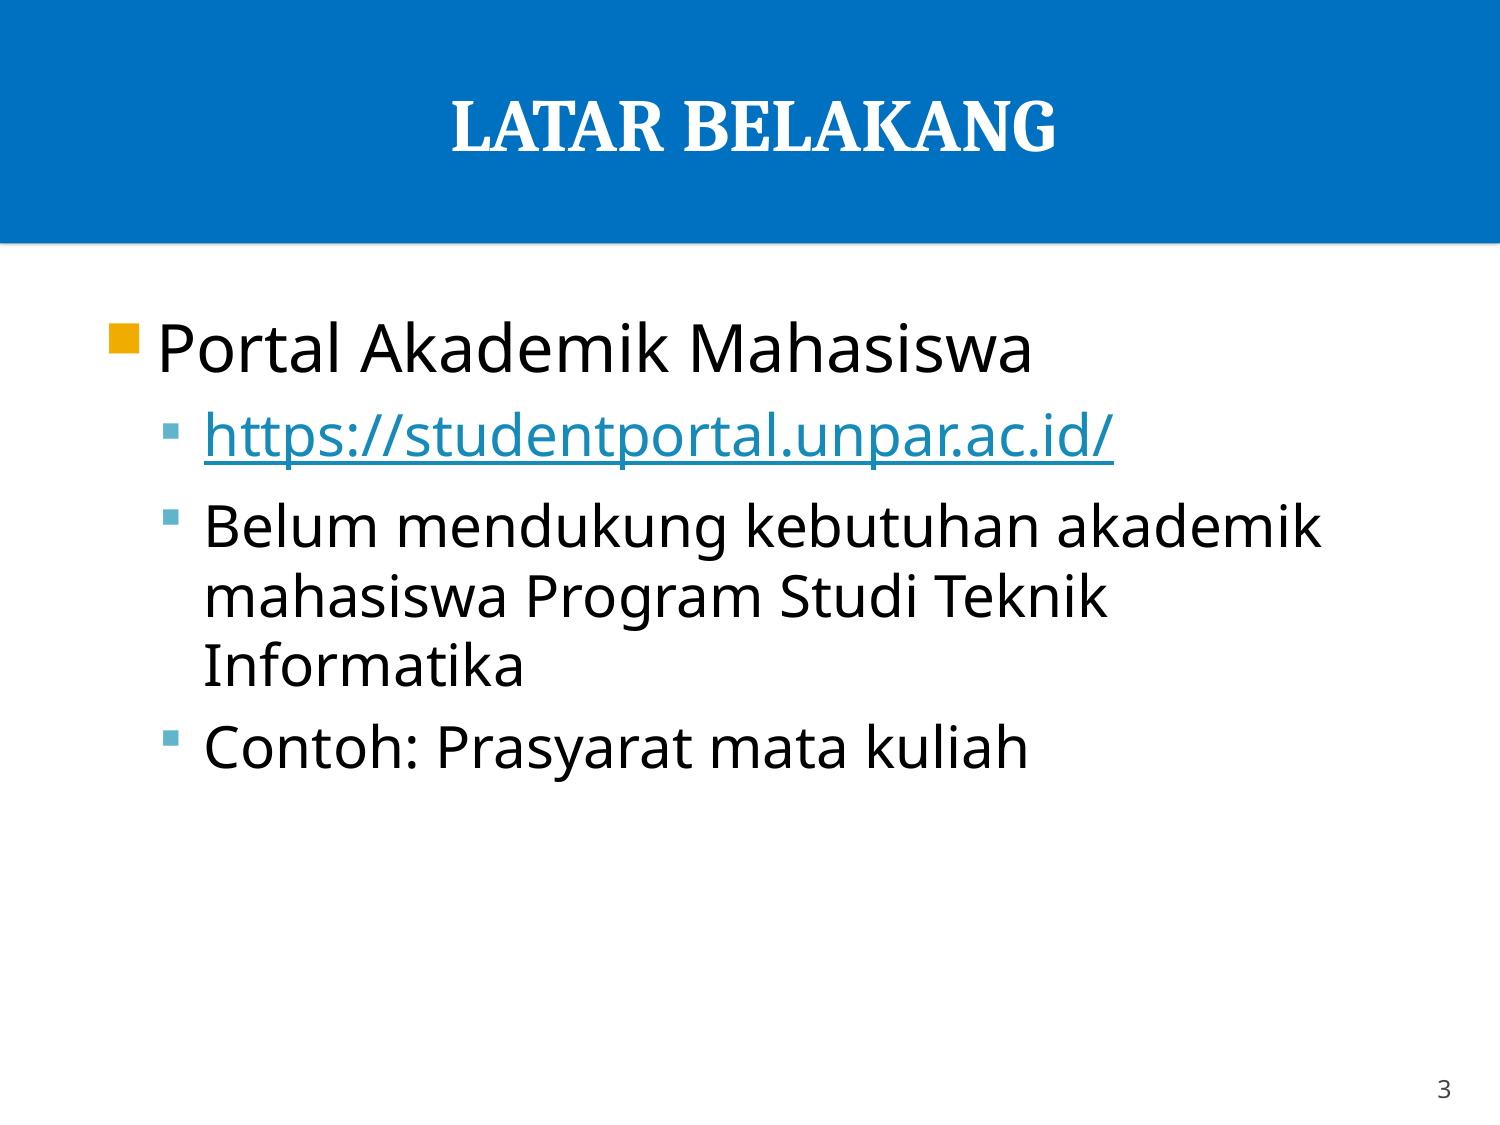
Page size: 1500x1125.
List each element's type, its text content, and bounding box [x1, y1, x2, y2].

list Portal Akademik Mahasiswa https://studentportal.unpar.ac.id/ Belum mendukung kebutuhan akademik mahasiswa Program Studi Teknik Informatika Contoh: Prasyarat mata kuliah [75, 291, 1425, 1050]
slide_number 3 [1345, 1062, 1467, 1108]
title LATAR BELAKANG [0, 0, 1500, 244]
